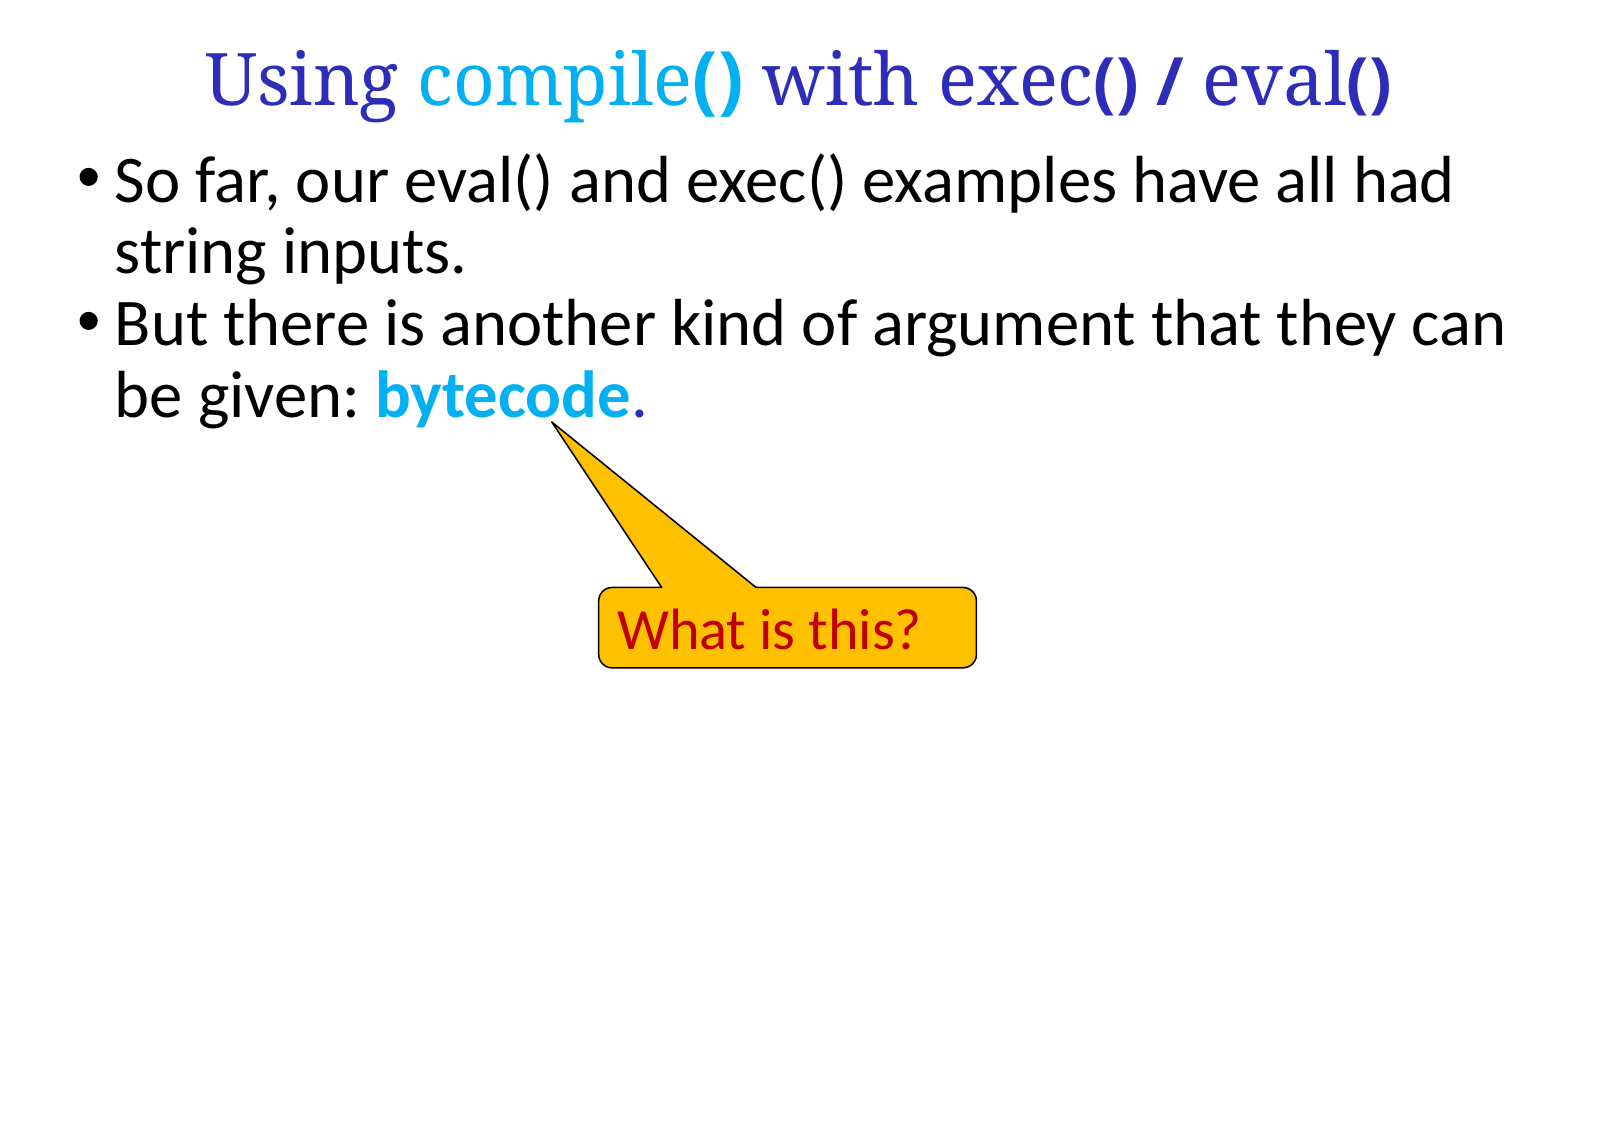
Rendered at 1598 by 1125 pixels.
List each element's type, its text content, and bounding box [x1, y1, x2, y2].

list So far, our eval() and exec() examples have all had string inputs. But there is another kind of argument that they can be given: bytecode. [62, 137, 1570, 1125]
text_box Using compile() with exec() / eval() [48, 34, 1549, 151]
text_box What is this? [551, 422, 977, 668]
